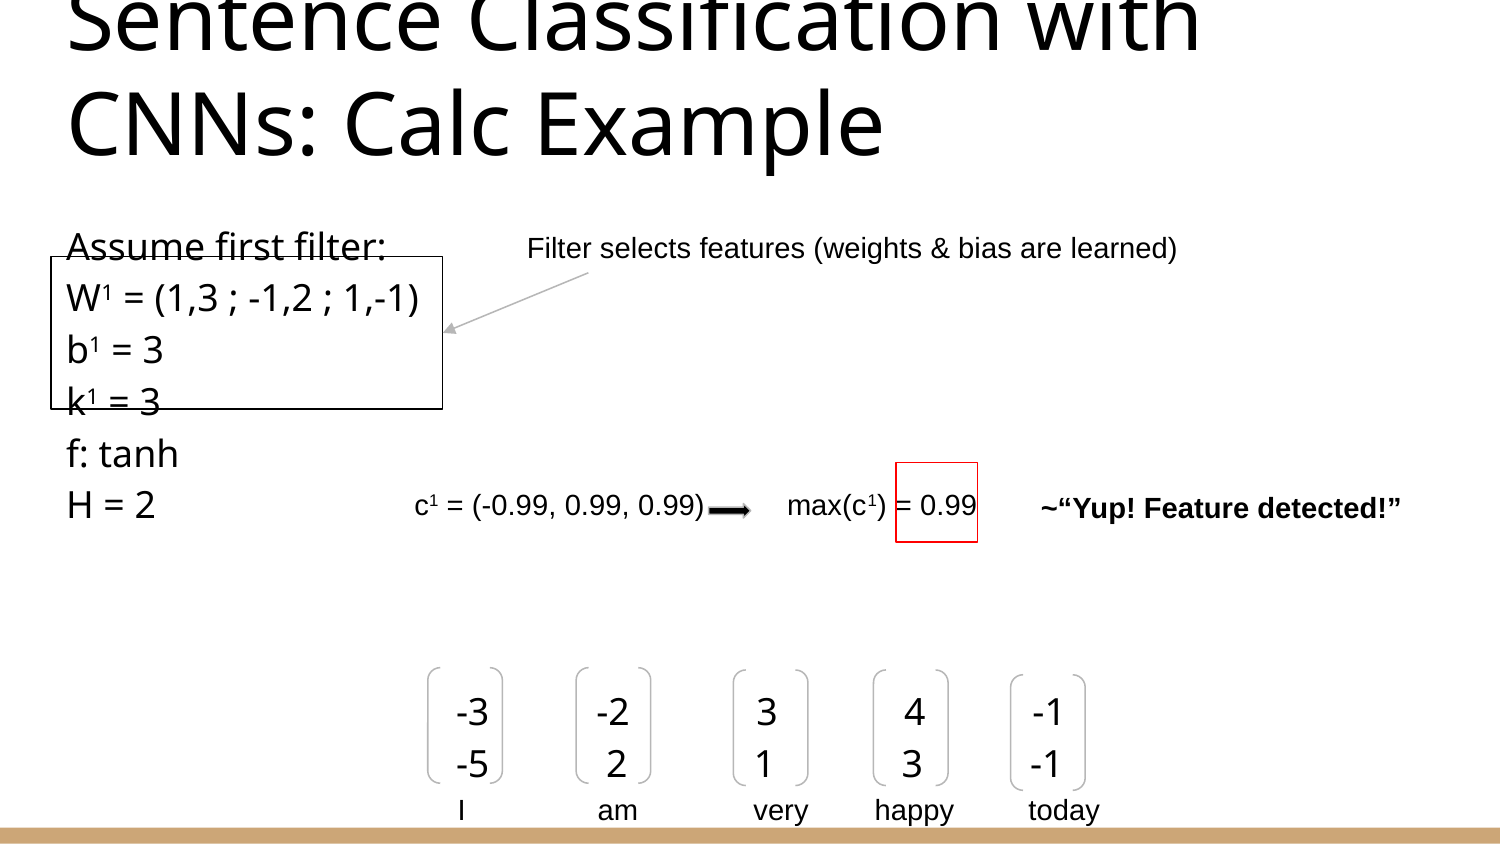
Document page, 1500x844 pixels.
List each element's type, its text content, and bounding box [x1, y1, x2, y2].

text_box [1010, 674, 1086, 776]
list Assume first filter: W1 = (1,3 ; -1,2 ; 1,-1) b1 = 3 k1 = 3 f: tanh H = 2 -3 -2 3 4 -1 -5 2 1 3 -1 [51, 200, 1449, 752]
text_box [576, 667, 651, 776]
text_box ~“Yup! Feature detected!” [1025, 474, 1468, 530]
text_box [708, 503, 751, 518]
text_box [442, 272, 589, 334]
text_box I am very happy today [442, 776, 1122, 844]
text_box Filter selects features (weights & bias are learned) [511, 214, 1263, 291]
text_box [733, 669, 808, 776]
title Sentence Classification with CNNs: Calc Example [51, 51, 1449, 189]
text_box [427, 667, 503, 784]
text_box c1 = (-0.99, 0.99, 0.99) max(c1) = 0.99 [399, 471, 1039, 548]
text_box [873, 669, 949, 776]
text_box [895, 462, 978, 542]
text_box [51, 256, 443, 410]
